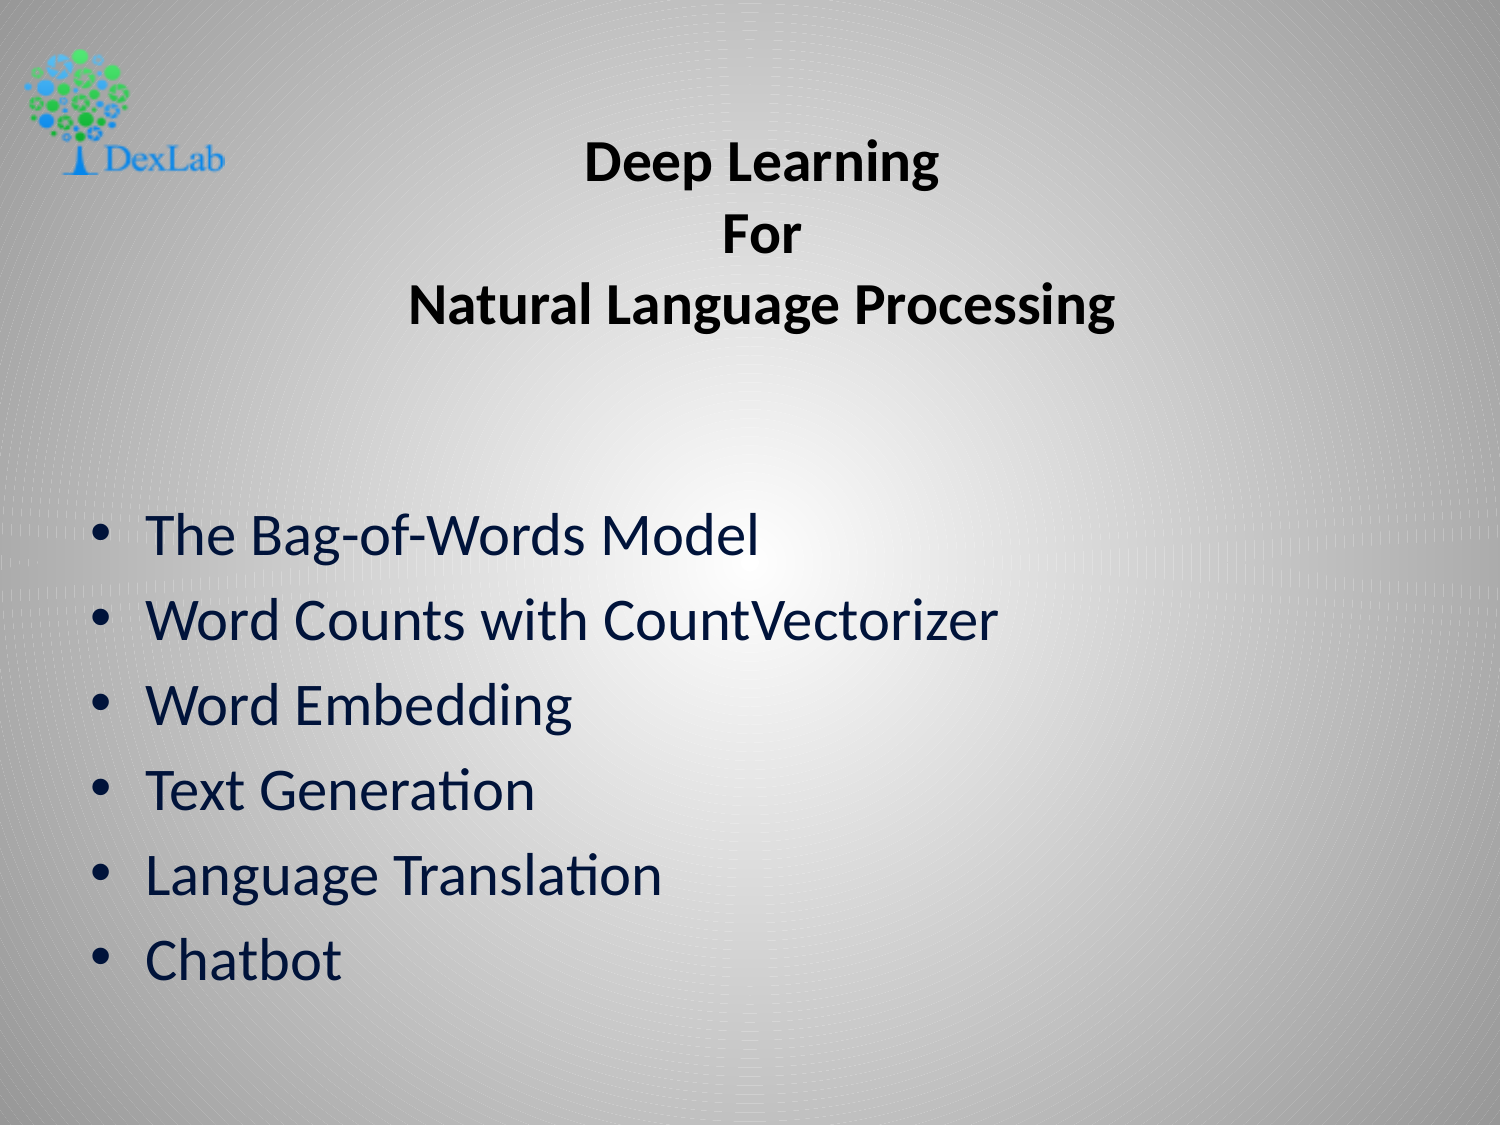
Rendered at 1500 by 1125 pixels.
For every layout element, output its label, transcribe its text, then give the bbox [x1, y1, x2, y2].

title Deep Learning For Natural Language Processing [87, 112, 1438, 418]
picture [24, 49, 226, 176]
list The Bag-of-Words Model Word Counts with CountVectorizer Word Embedding Text Generation Language Translation Chatbot [75, 487, 1425, 1005]
